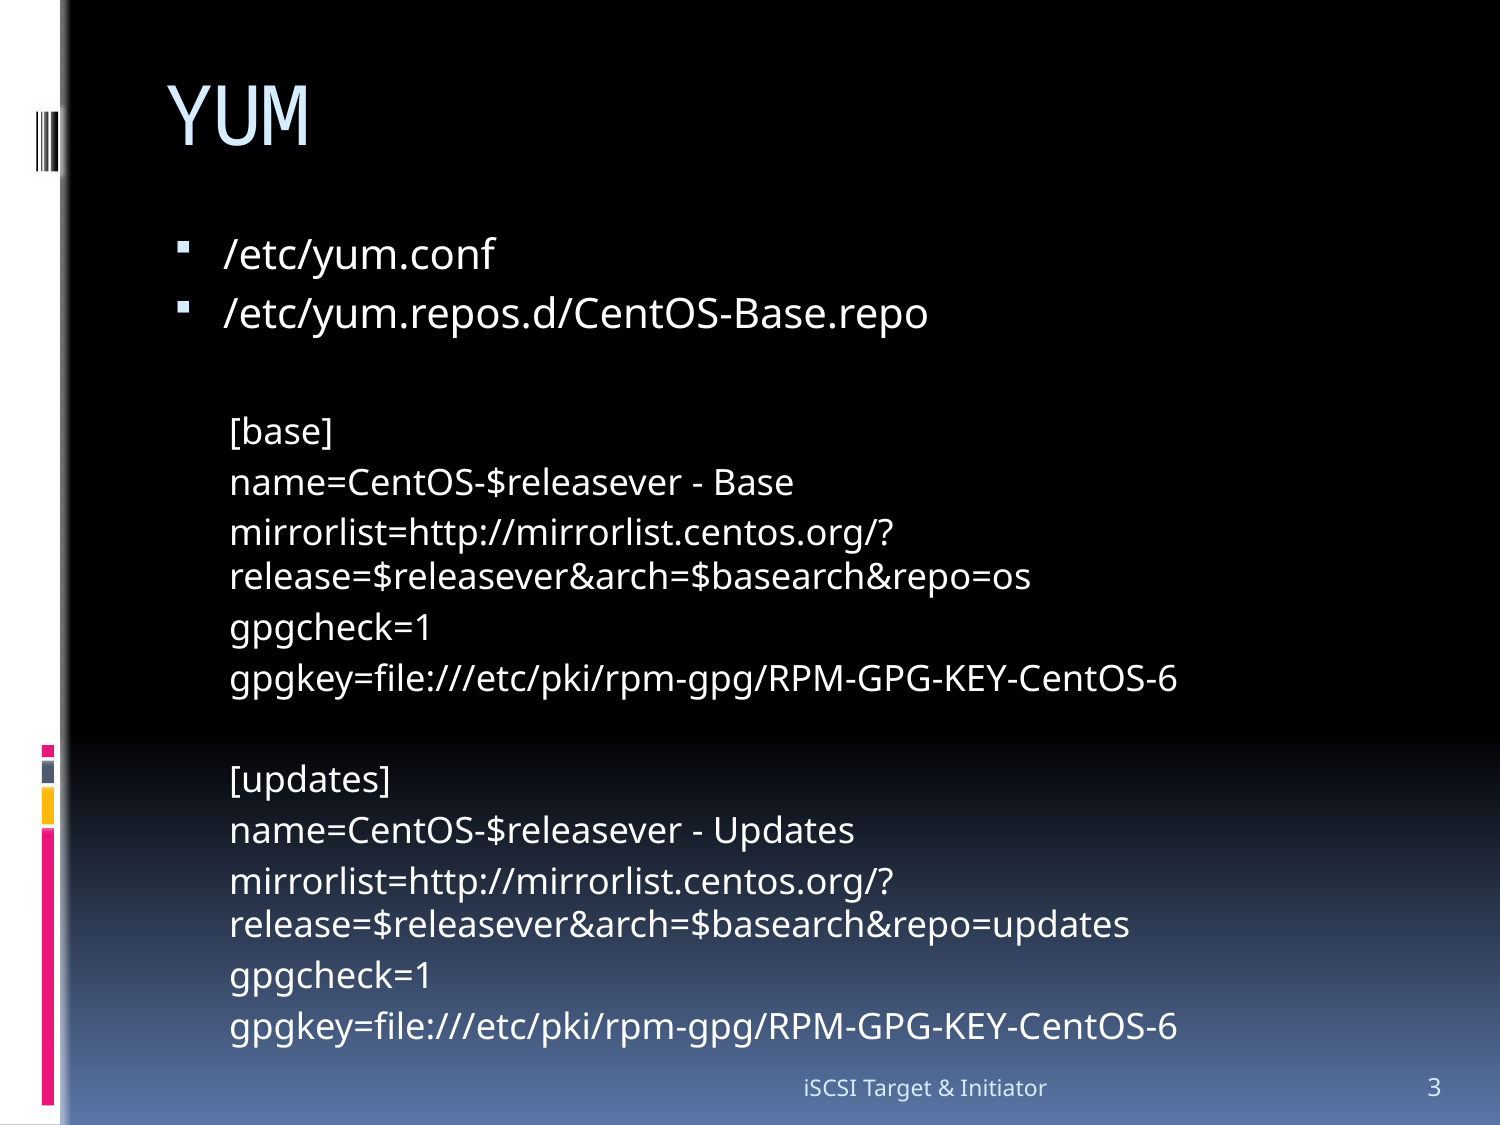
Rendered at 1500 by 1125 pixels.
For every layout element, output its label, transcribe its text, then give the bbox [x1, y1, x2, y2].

list /etc/yum.conf /etc/yum.repos.d/CentOS-Base.repo [base] name=CentOS-$releasever - Base mirrorlist=http://mirrorlist.centos.org/?release=$releasever&arch=$basearch&repo=os gpgcheck=1 gpgkey=file:///etc/pki/rpm-gpg/RPM-GPG-KEY-CentOS-6 [updates] name=CentOS-$releasever - Updates mirrorlist=http://mirrorlist.centos.org/?release=$releasever&arch=$basearch&repo=updates gpgcheck=1 gpgkey=file:///etc/pki/rpm-gpg/RPM-GPG-KEY-CentOS-6 [150, 219, 1425, 1059]
slide_number 3 [1412, 1070, 1488, 1113]
title YUM [150, 54, 1425, 205]
footer iSCSI Target & Initiator [150, 1070, 1063, 1113]
